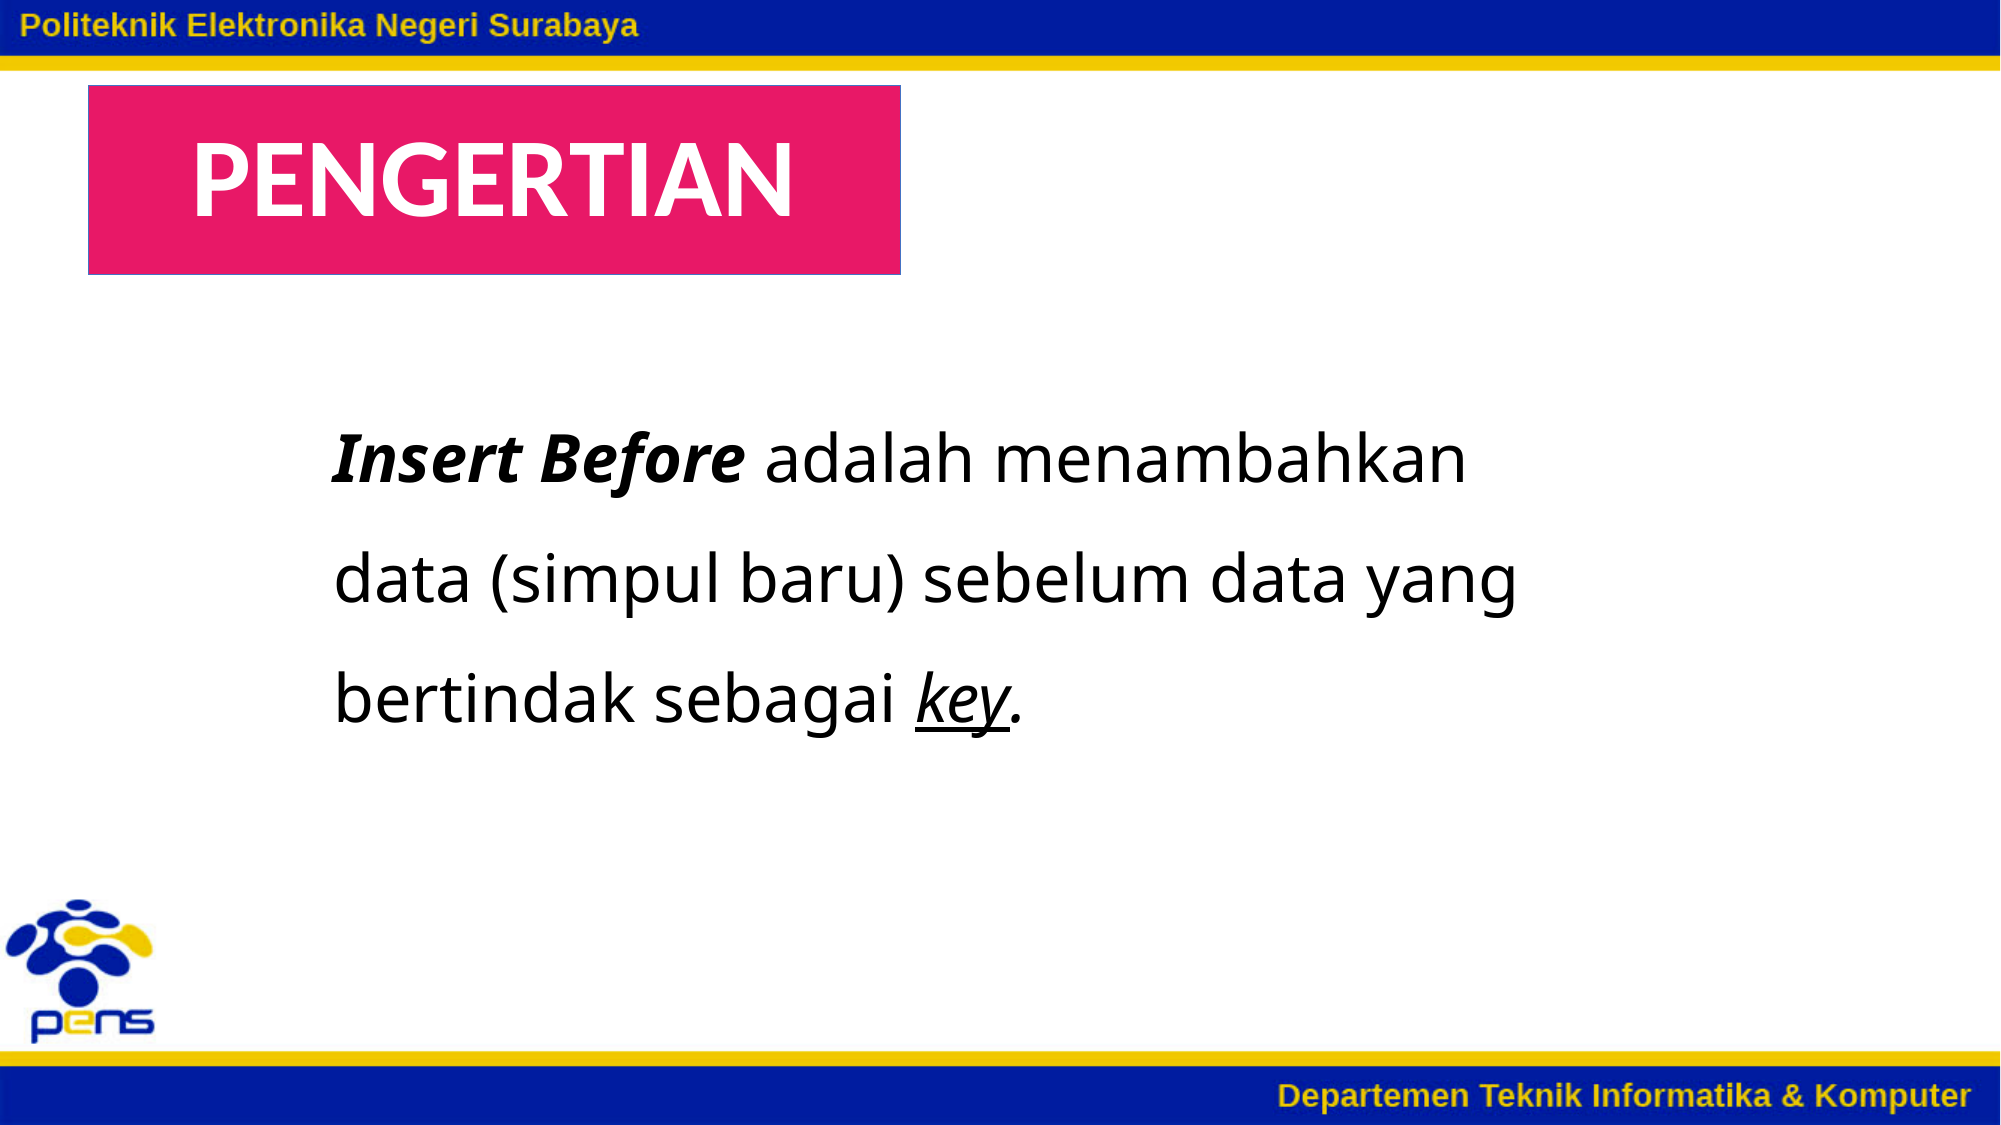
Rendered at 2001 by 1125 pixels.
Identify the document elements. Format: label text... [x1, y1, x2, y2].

title PENGERTIAN [88, 85, 901, 275]
picture [0, 0, 2001, 1125]
text_box Insert Before adalah menambahkan data (simpul baru) sebelum data yang bertindak sebagai key. [318, 348, 1641, 763]
